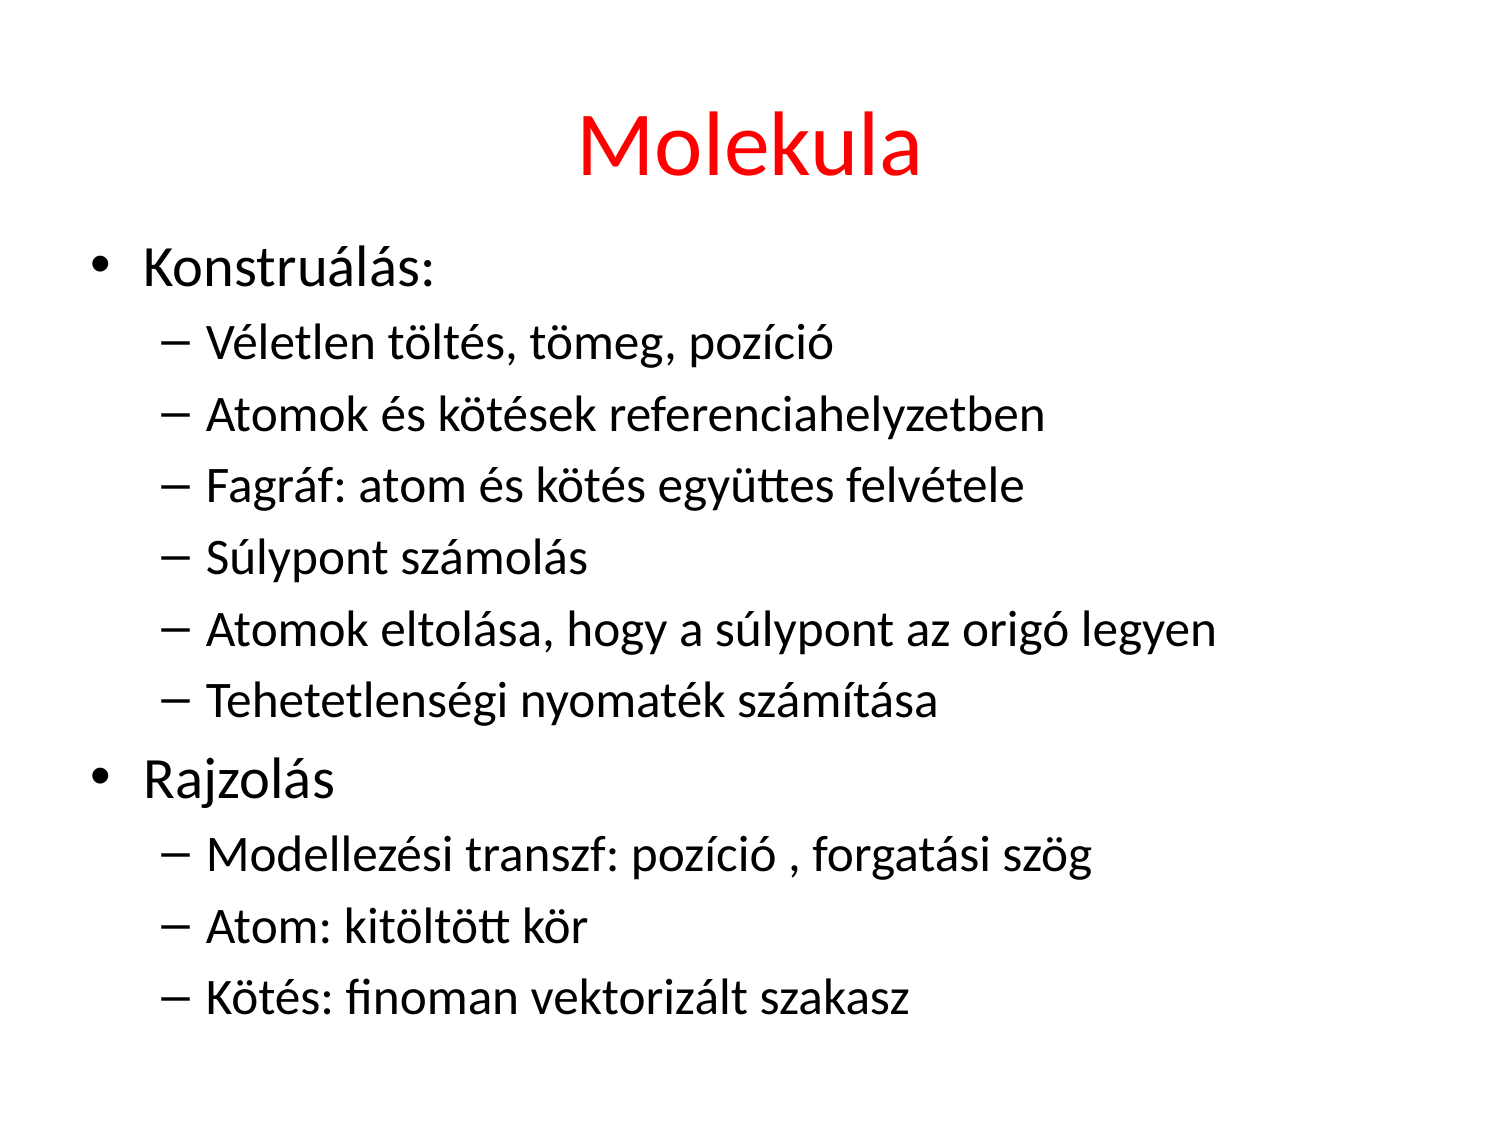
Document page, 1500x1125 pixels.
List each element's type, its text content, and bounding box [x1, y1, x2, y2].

title Molekula [75, 45, 1425, 233]
